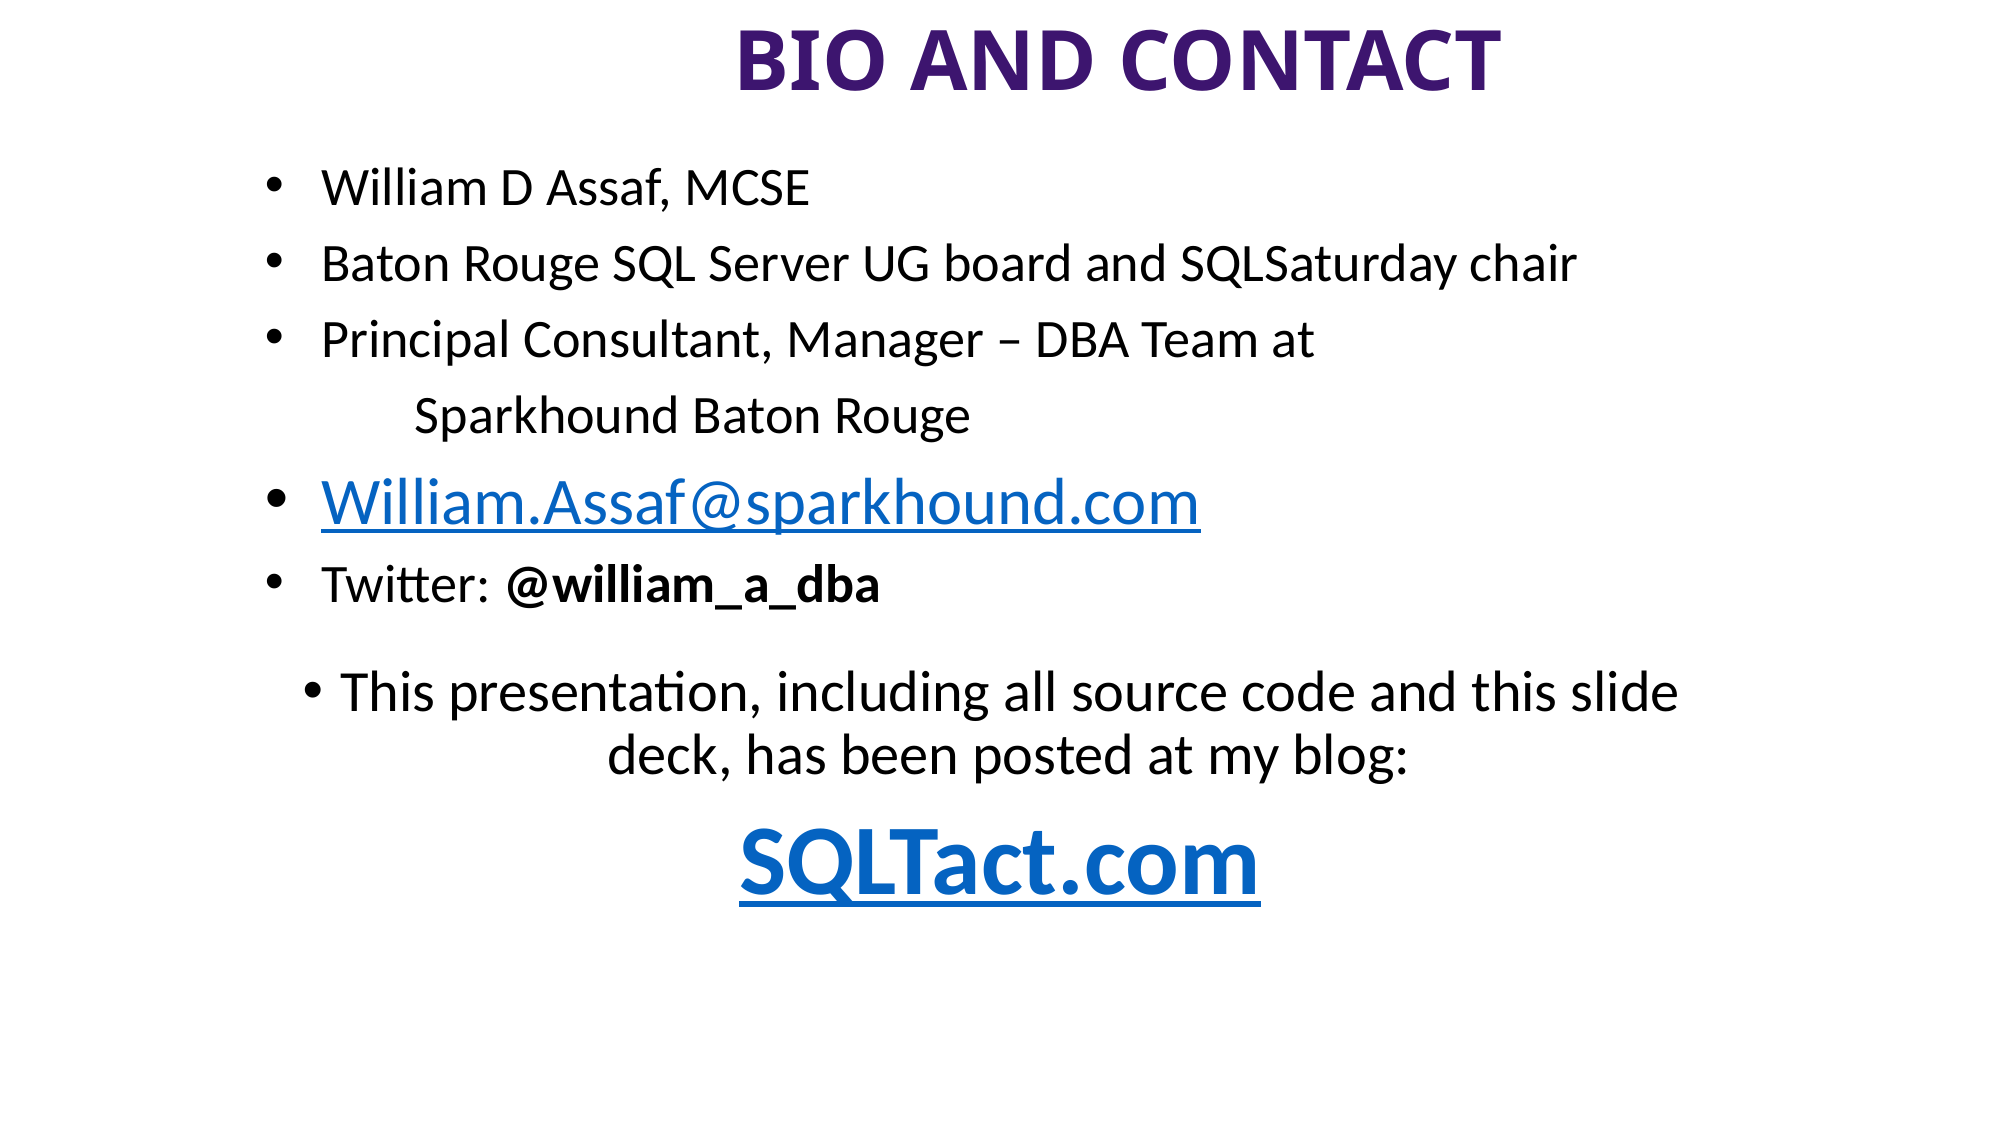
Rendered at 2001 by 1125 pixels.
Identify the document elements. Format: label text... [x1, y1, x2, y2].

text_box William D Assaf, MCSE Baton Rouge SQL Server UG board and SQLSaturday chair Principal Consultant, Manager – DBA Team at Sparkhound Baton Rouge William.Assaf@sparkhound.com Twitter: @william_a_dba [250, 143, 1887, 636]
text_box Bio and contact [500, 0, 1738, 125]
list This presentation, including all source code and this slide deck, has been posted at my blog: SQLTact.com [250, 654, 1750, 1094]
